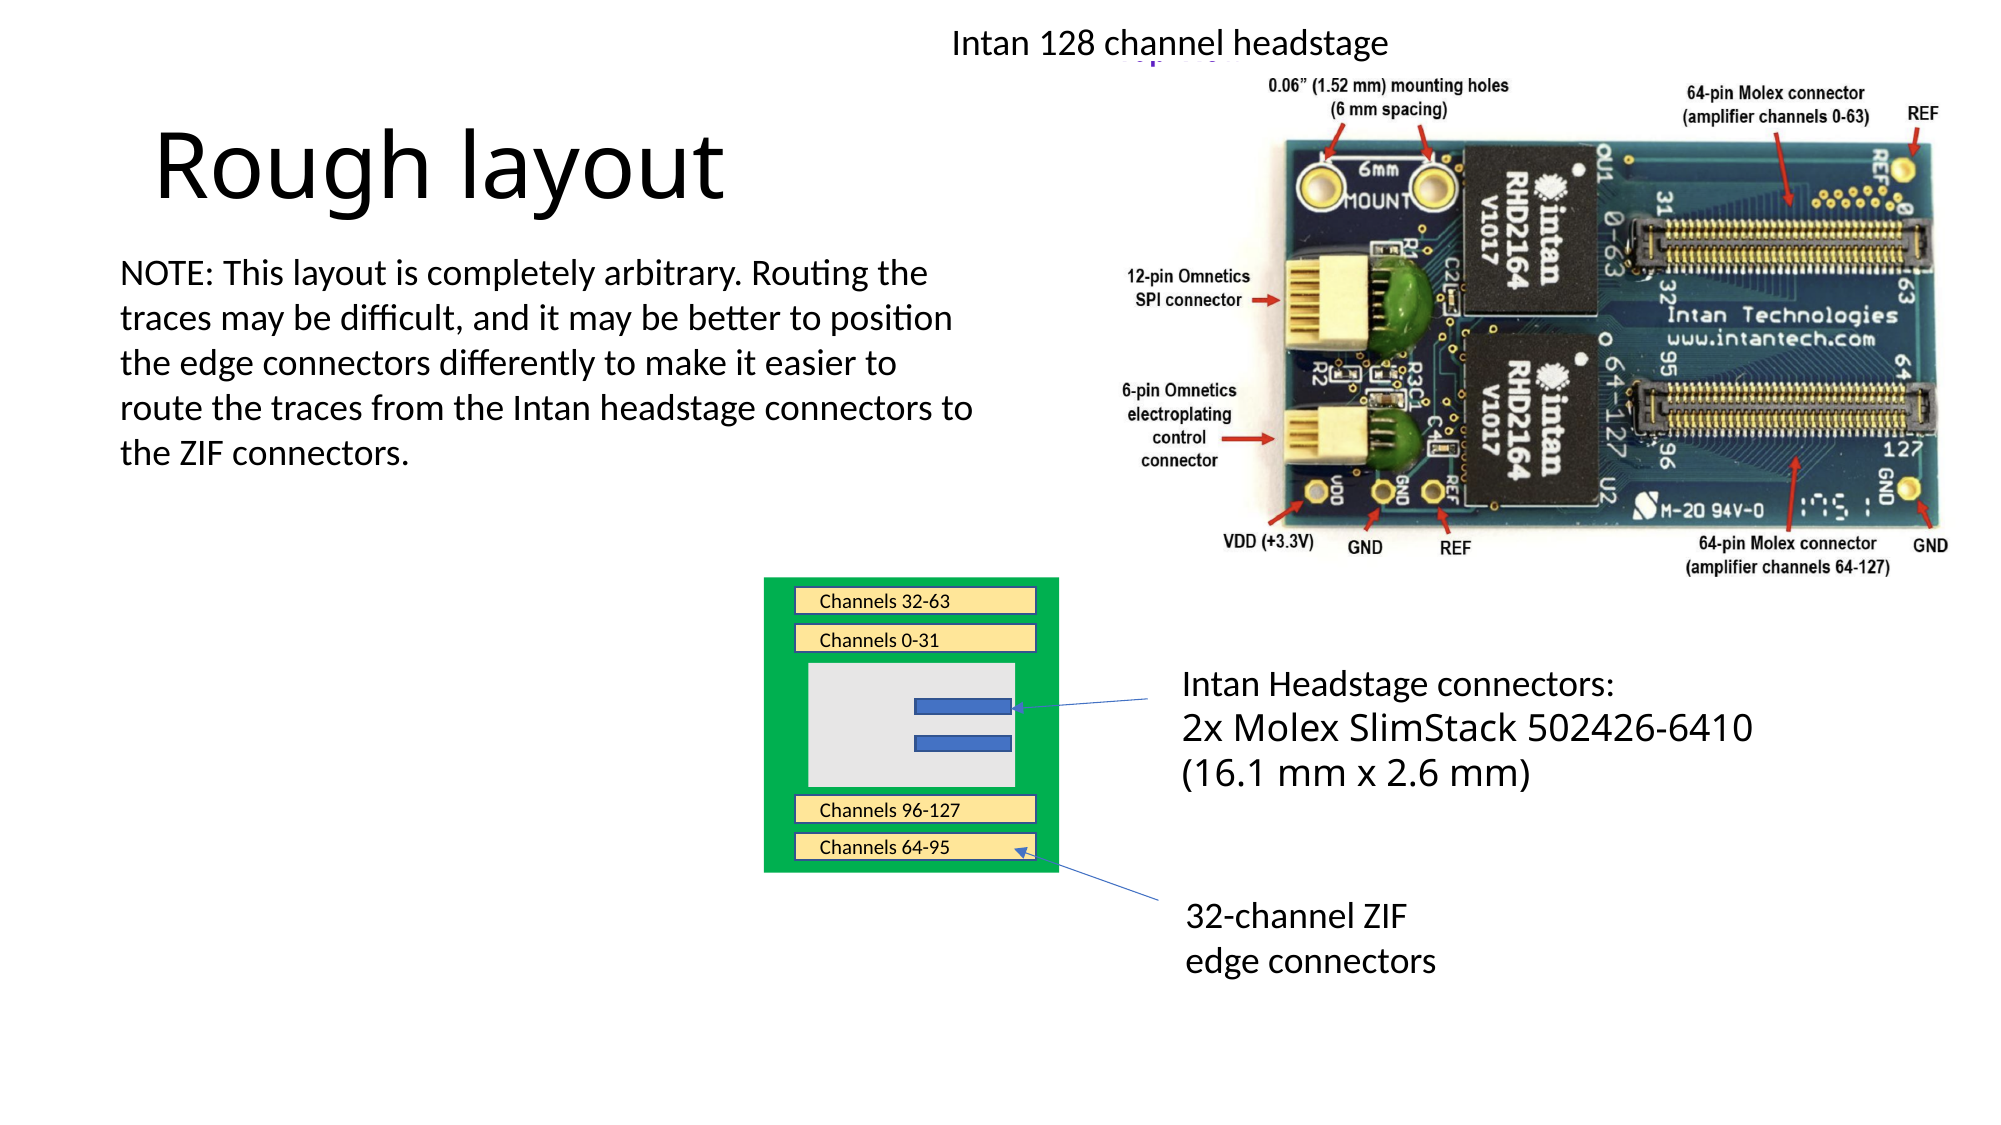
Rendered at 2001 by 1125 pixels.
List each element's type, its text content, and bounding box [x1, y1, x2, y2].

text_box Channels 32-63 [805, 579, 983, 586]
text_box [1014, 848, 1159, 901]
picture [1113, 61, 1961, 587]
text_box Channels 64-95 [805, 861, 983, 866]
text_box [1010, 698, 1148, 709]
text_box [763, 576, 1060, 874]
text_box NOTE: This layout is completely arbitrary. Routing the traces may be difficult, and it may be better to position the edge connectors differently to make it easier to route the traces from the Intan headstage connectors to the ZIF connectors. [105, 240, 990, 480]
text_box Intan Headstage connectors: 2x Molex SlimStack 502426-6410 (16.1 mm x 2.6 mm) [1167, 651, 1770, 802]
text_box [794, 586, 1036, 861]
text_box Intan 128 channel headstage [936, 10, 1405, 71]
text_box 32-channel ZIF edge connectors [1170, 883, 1456, 988]
title Rough layout [137, 59, 1113, 278]
